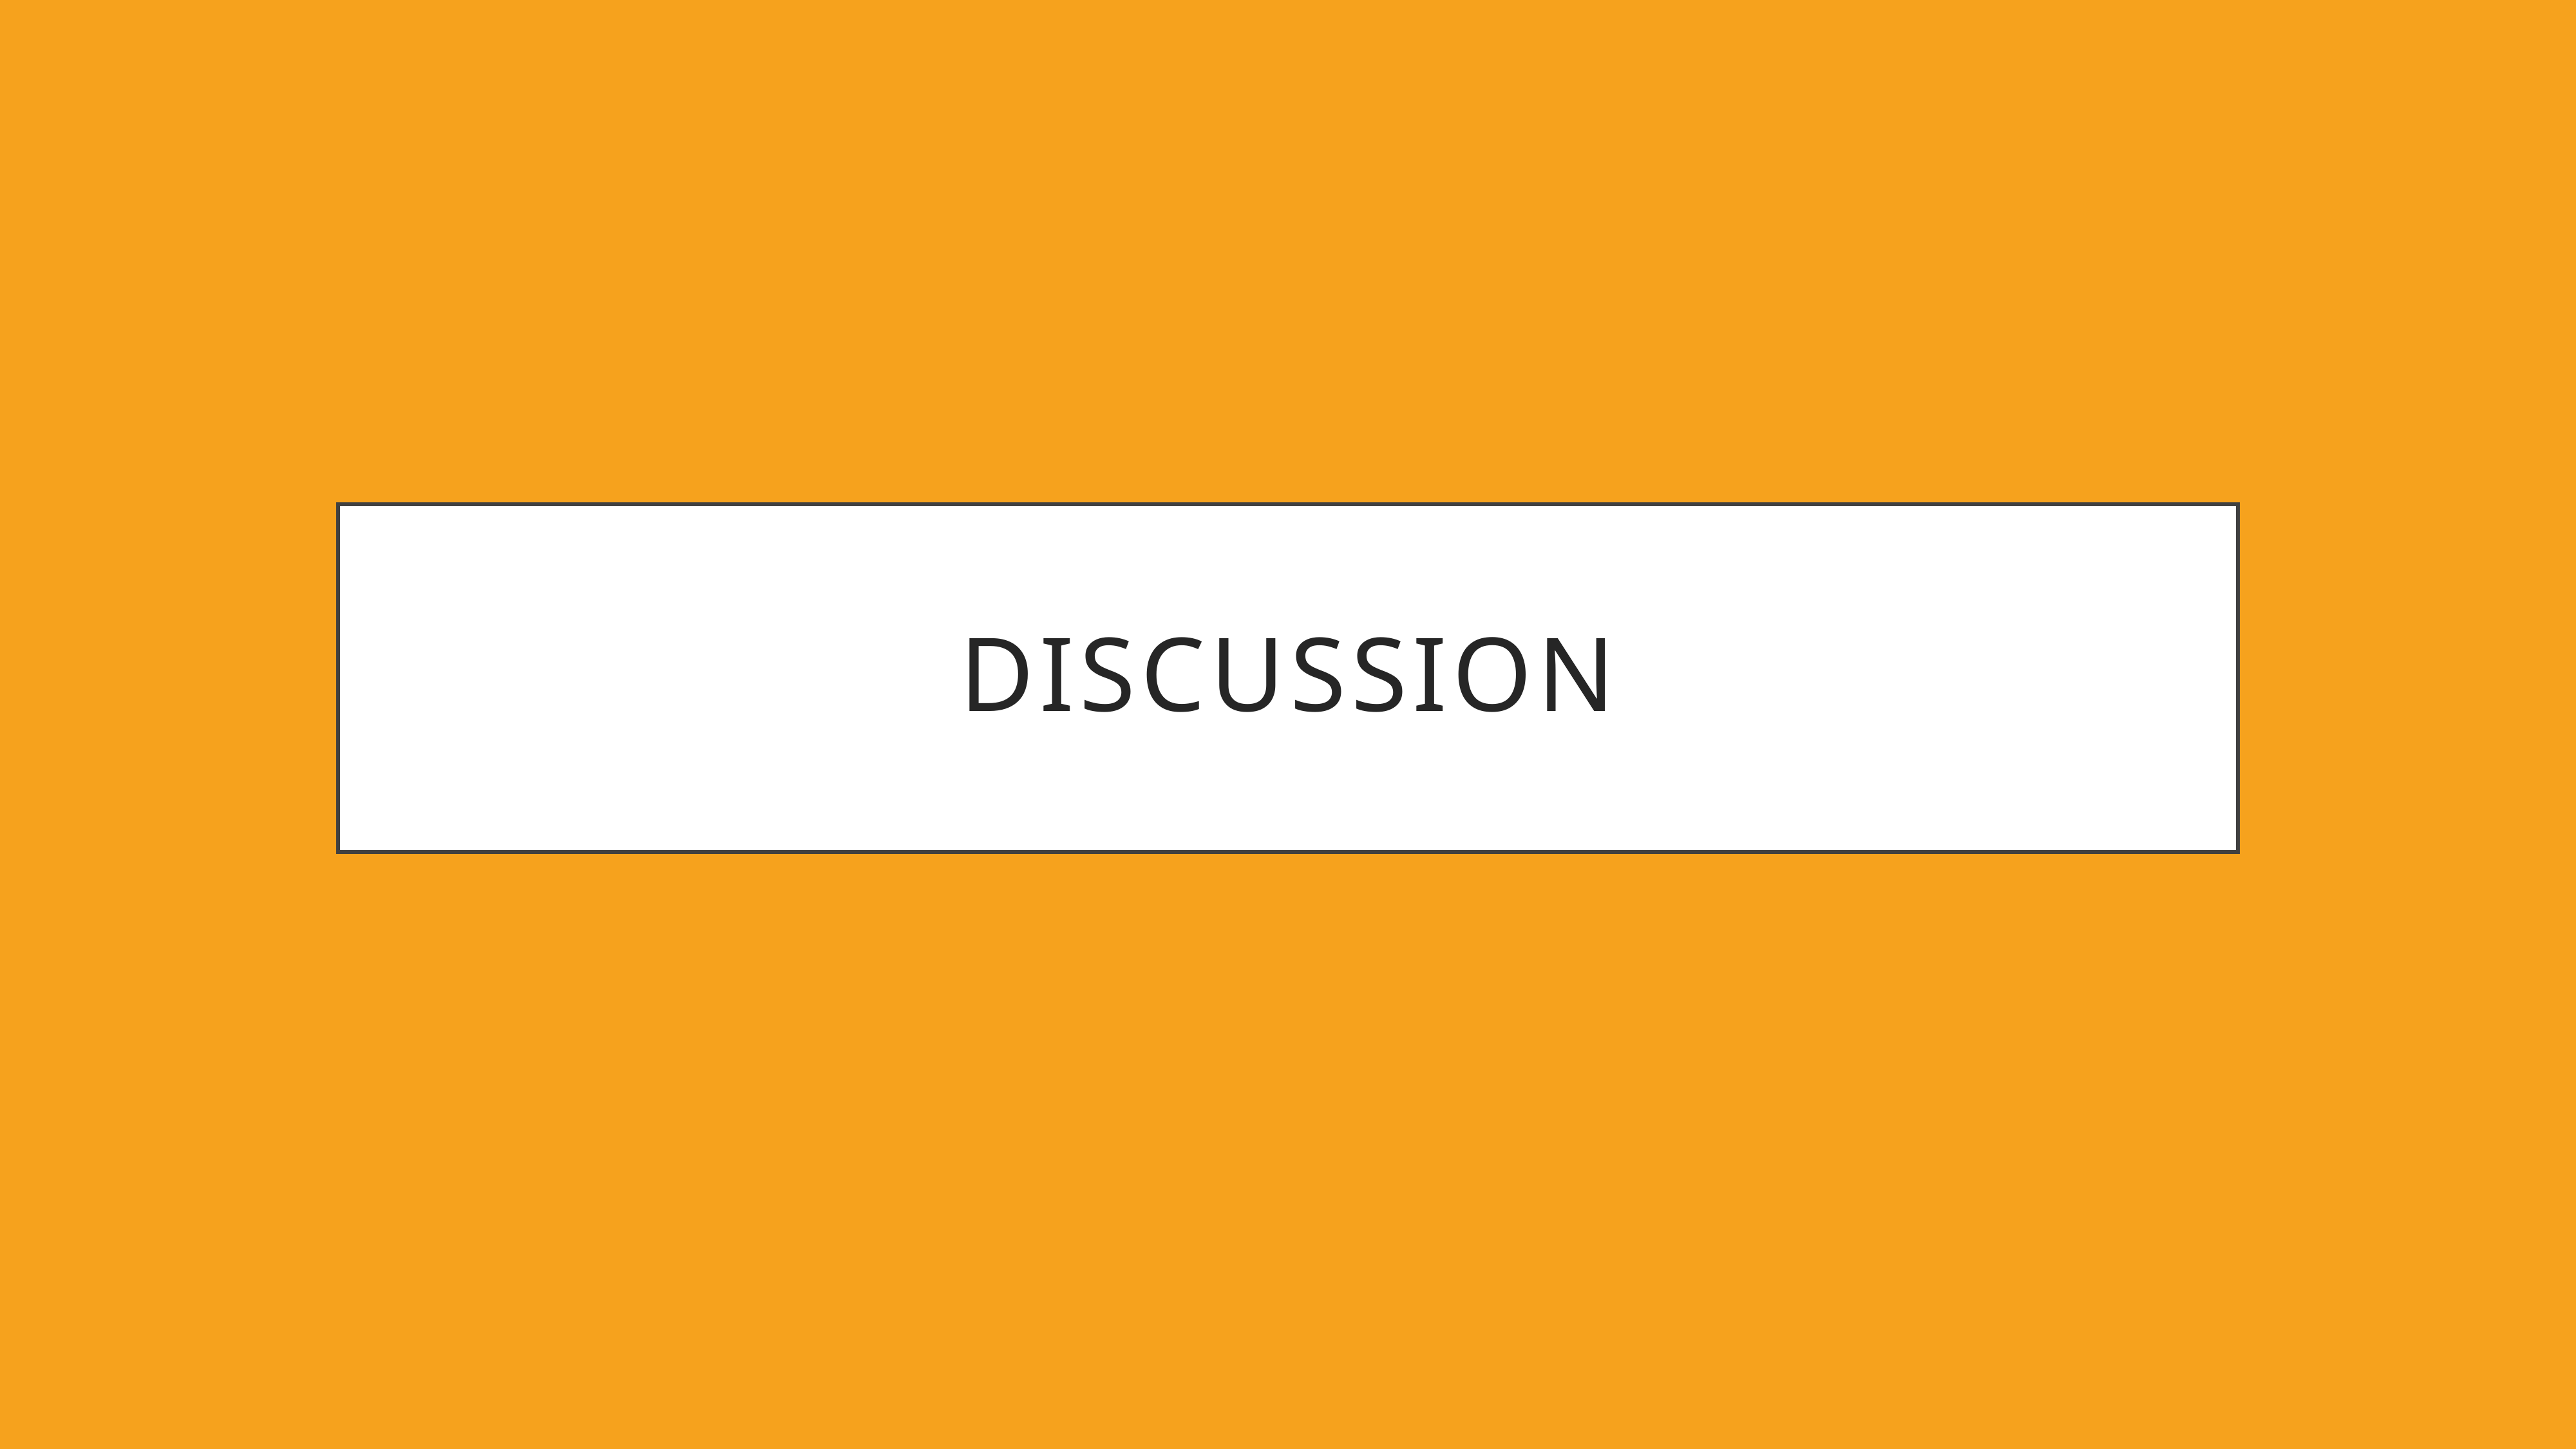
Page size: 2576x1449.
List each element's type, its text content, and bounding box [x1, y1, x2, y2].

title Discussion [336, 502, 2240, 854]
